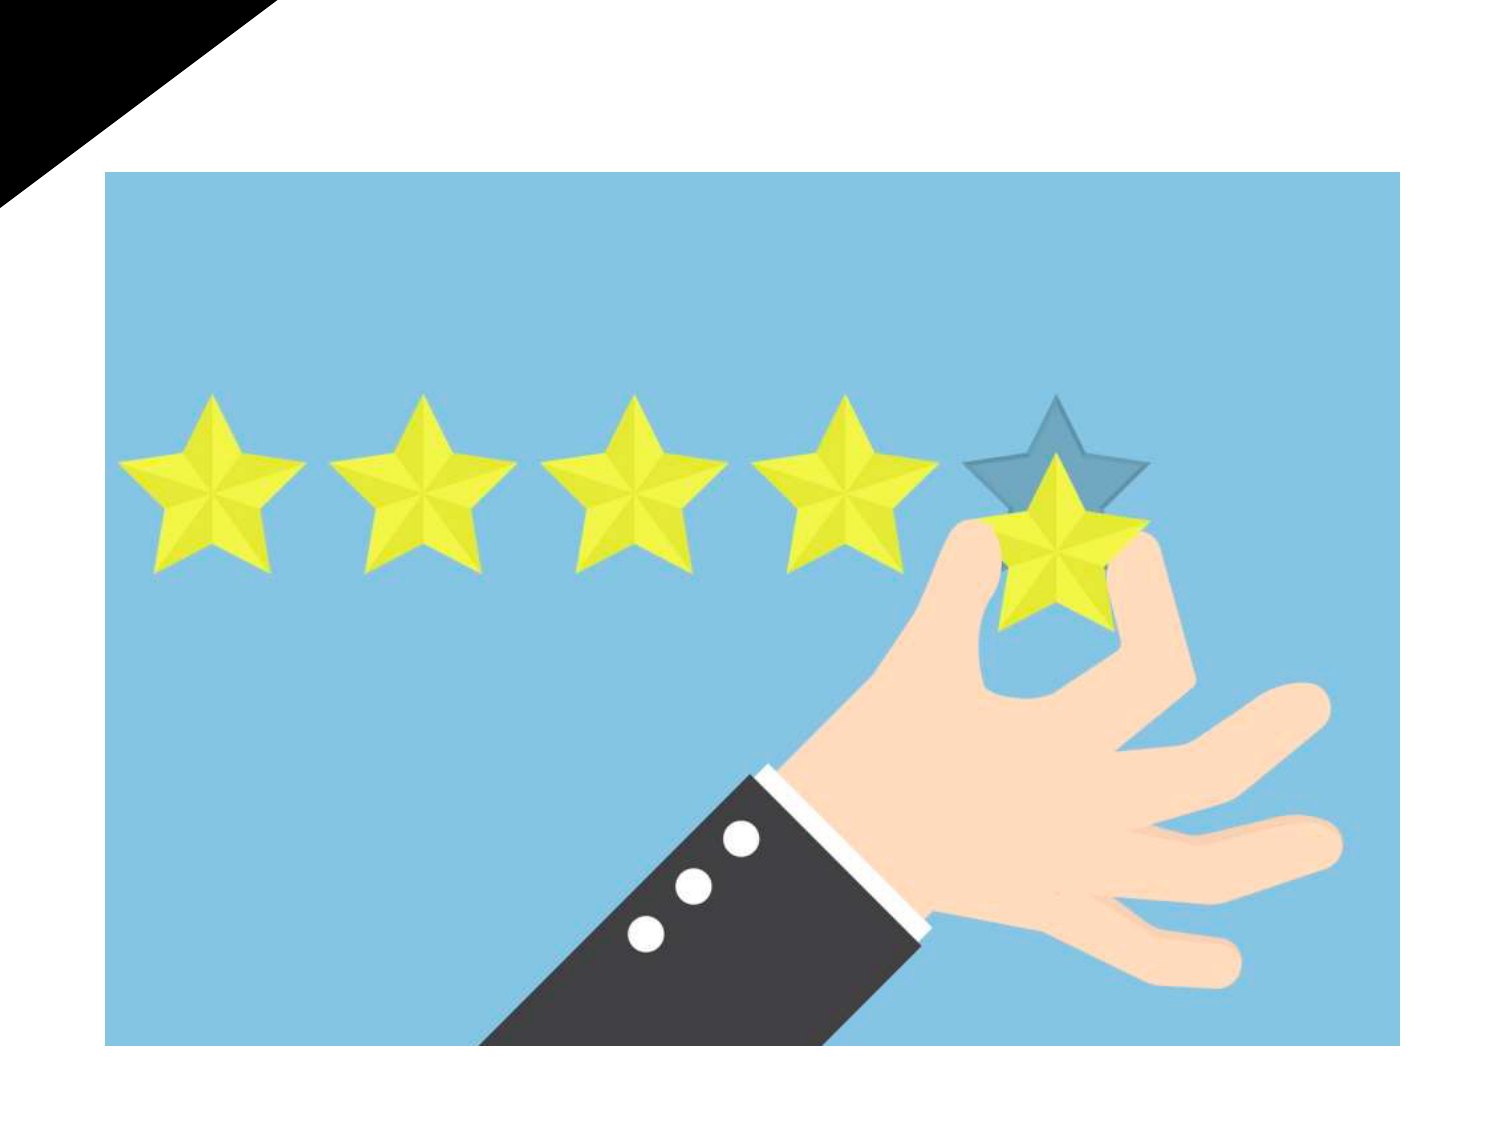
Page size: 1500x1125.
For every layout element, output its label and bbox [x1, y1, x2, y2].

picture [104, 172, 1400, 1046]
